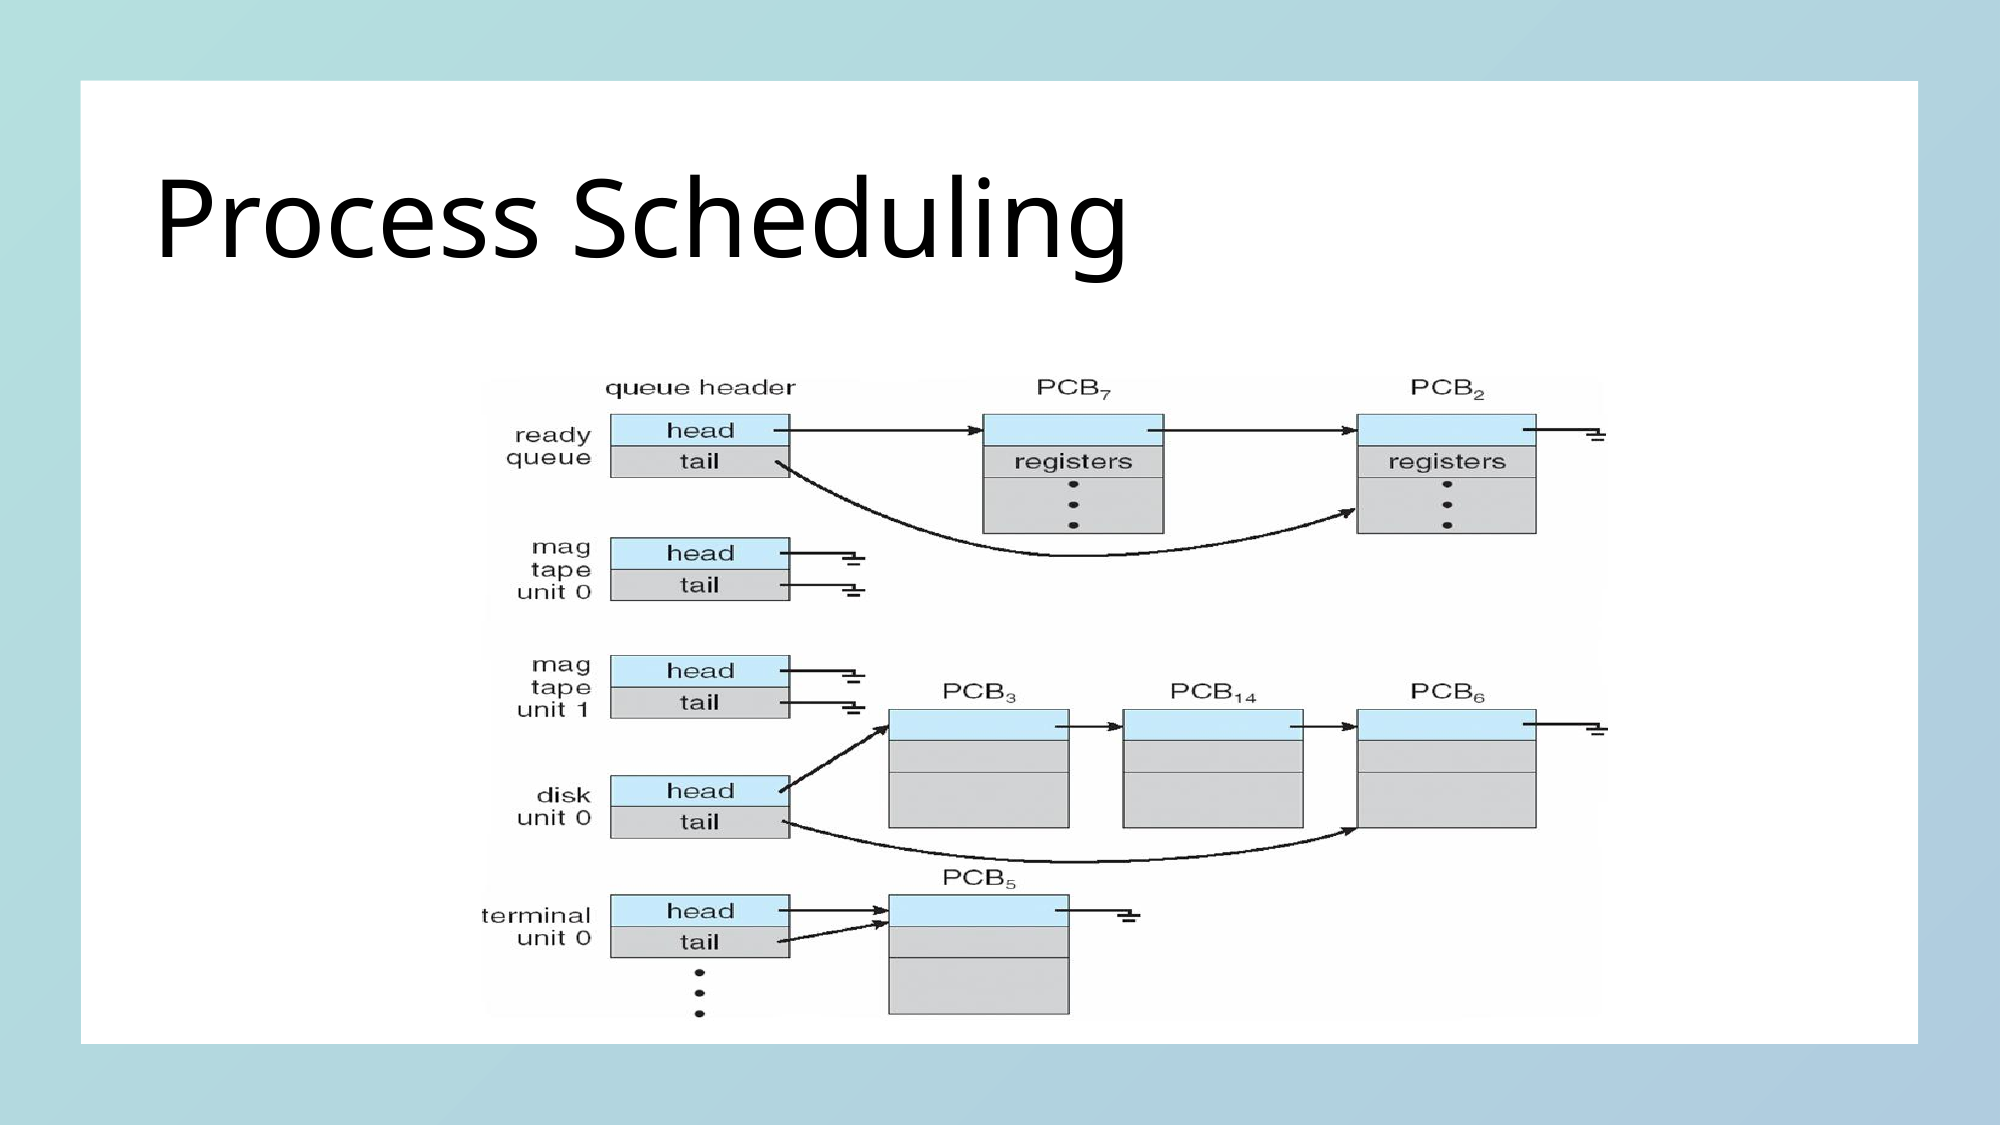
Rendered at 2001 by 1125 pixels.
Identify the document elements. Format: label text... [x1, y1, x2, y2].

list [413, 372, 1675, 1064]
title Process Scheduling [137, 113, 1863, 331]
